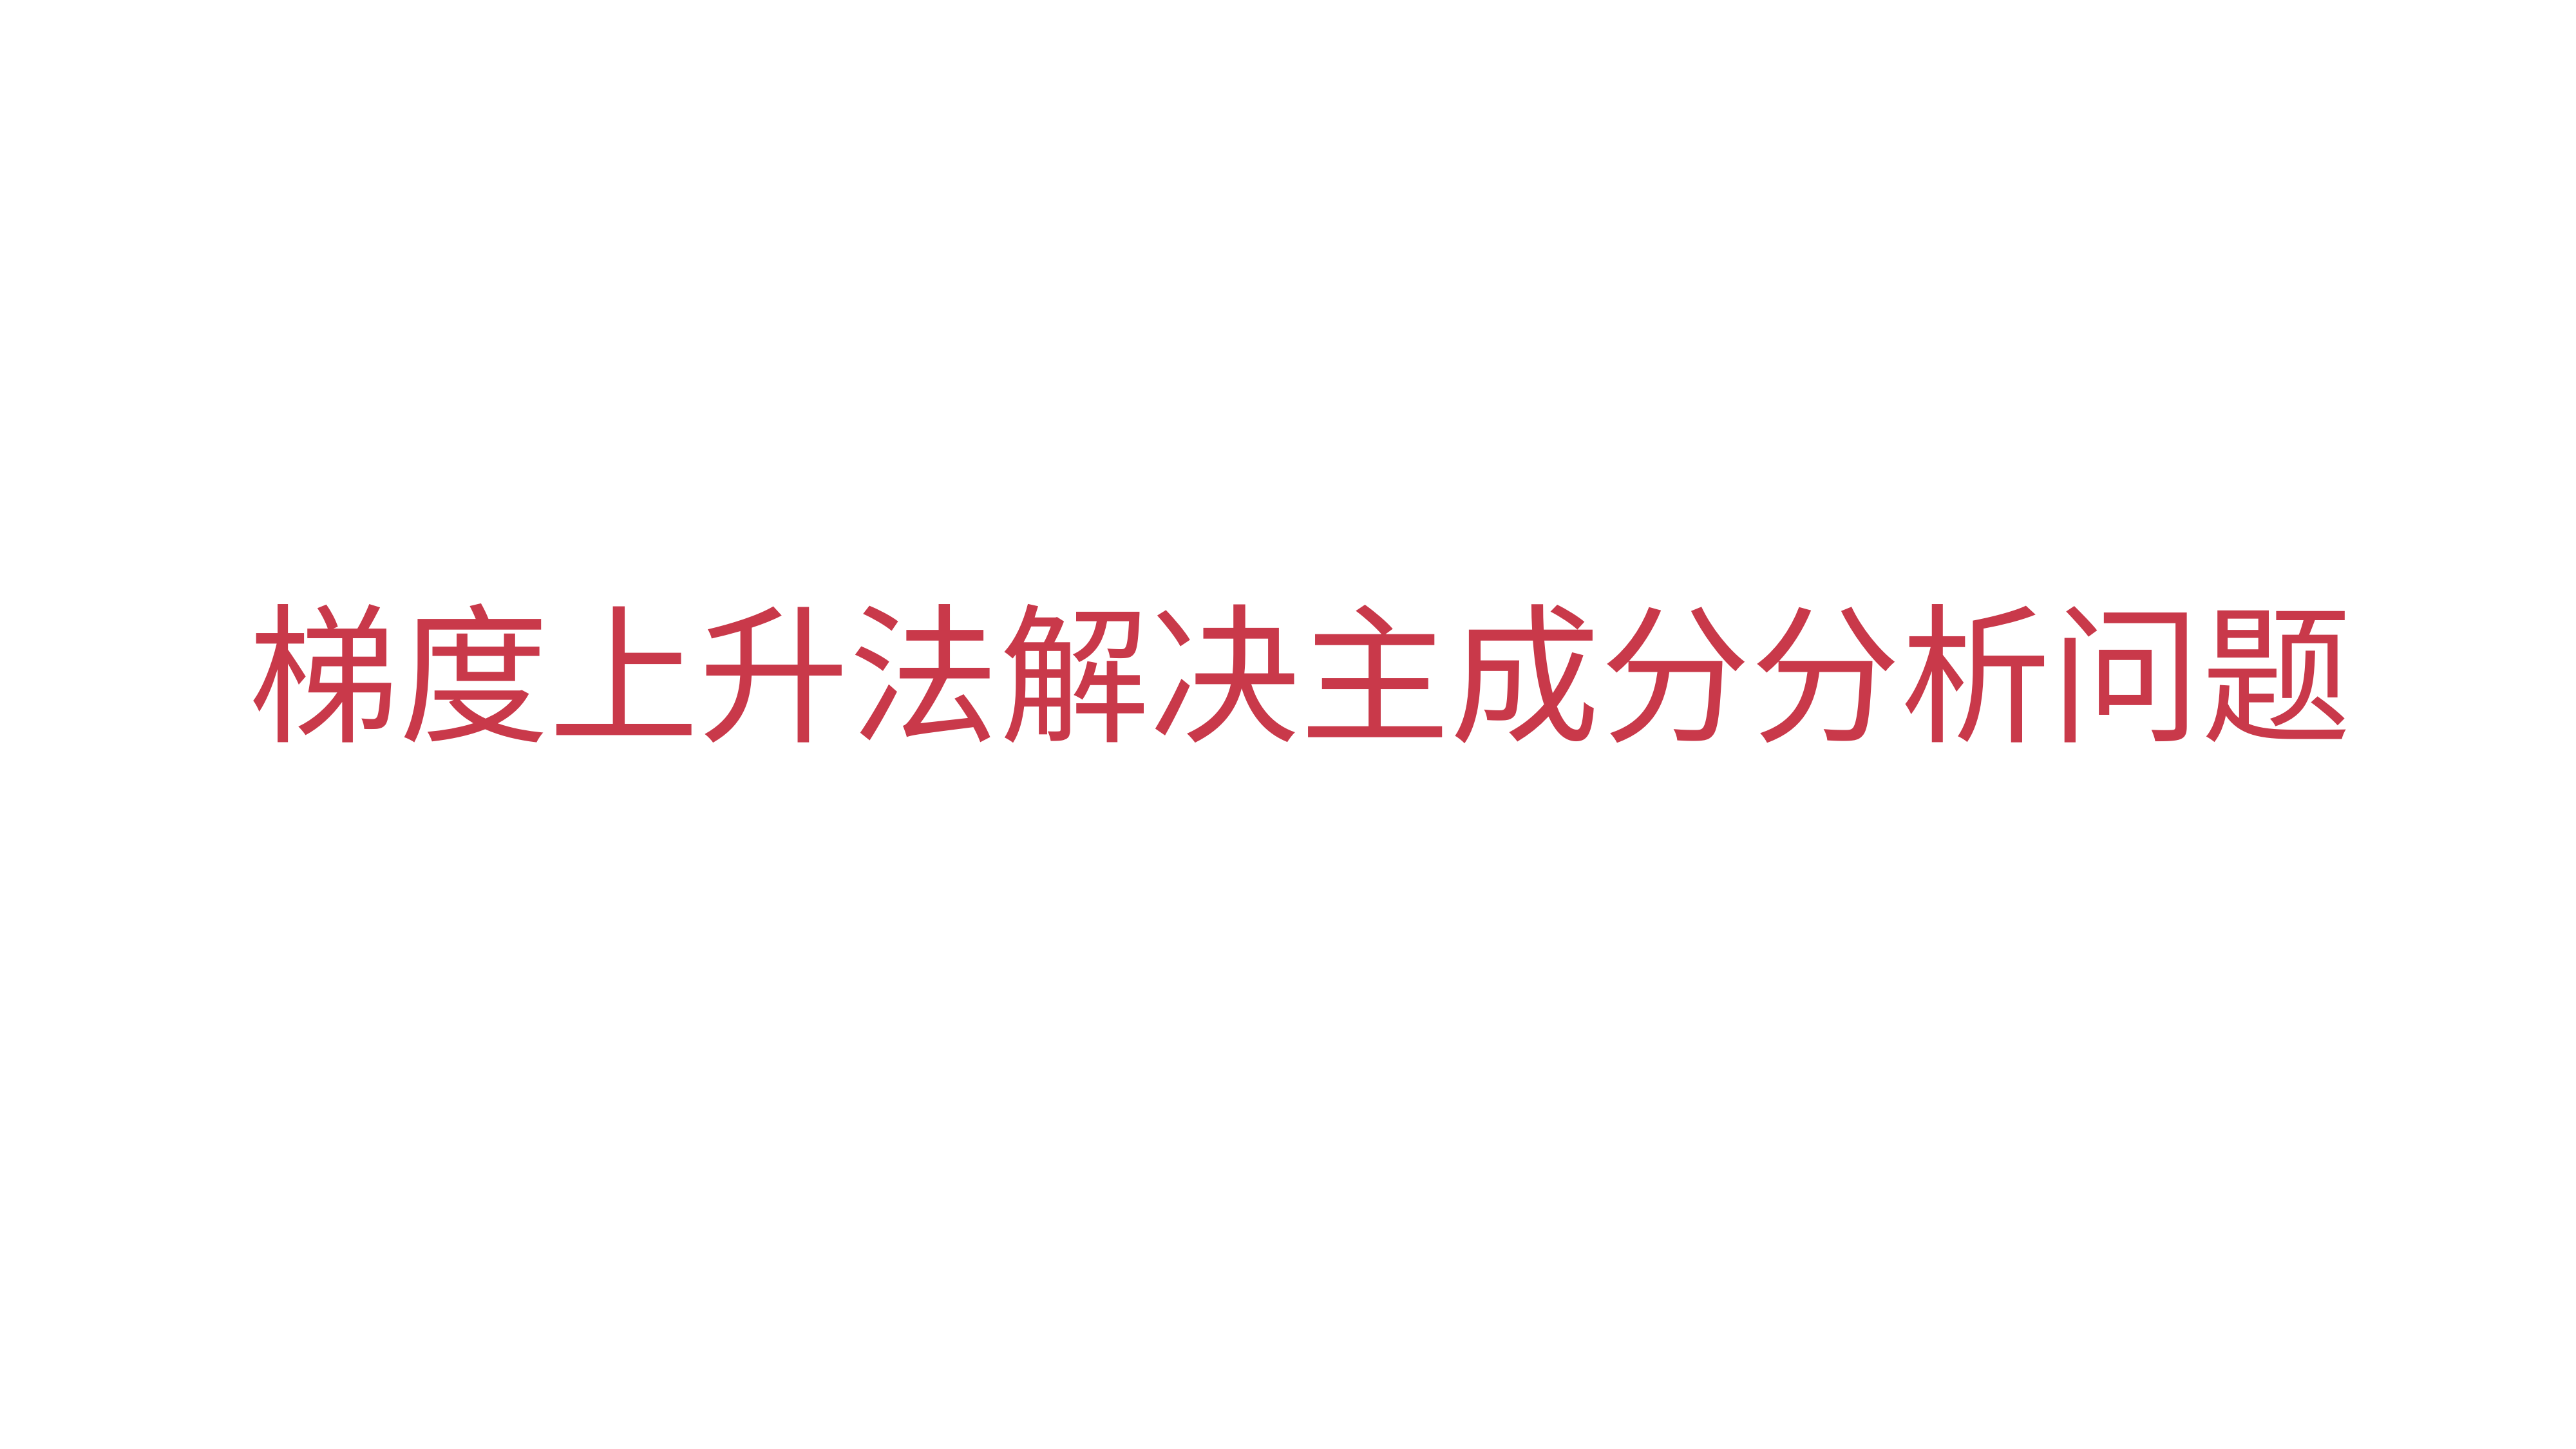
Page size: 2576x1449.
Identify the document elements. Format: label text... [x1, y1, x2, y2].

title 梯度上升法解决主成分分析问题 [187, 274, 2389, 767]
